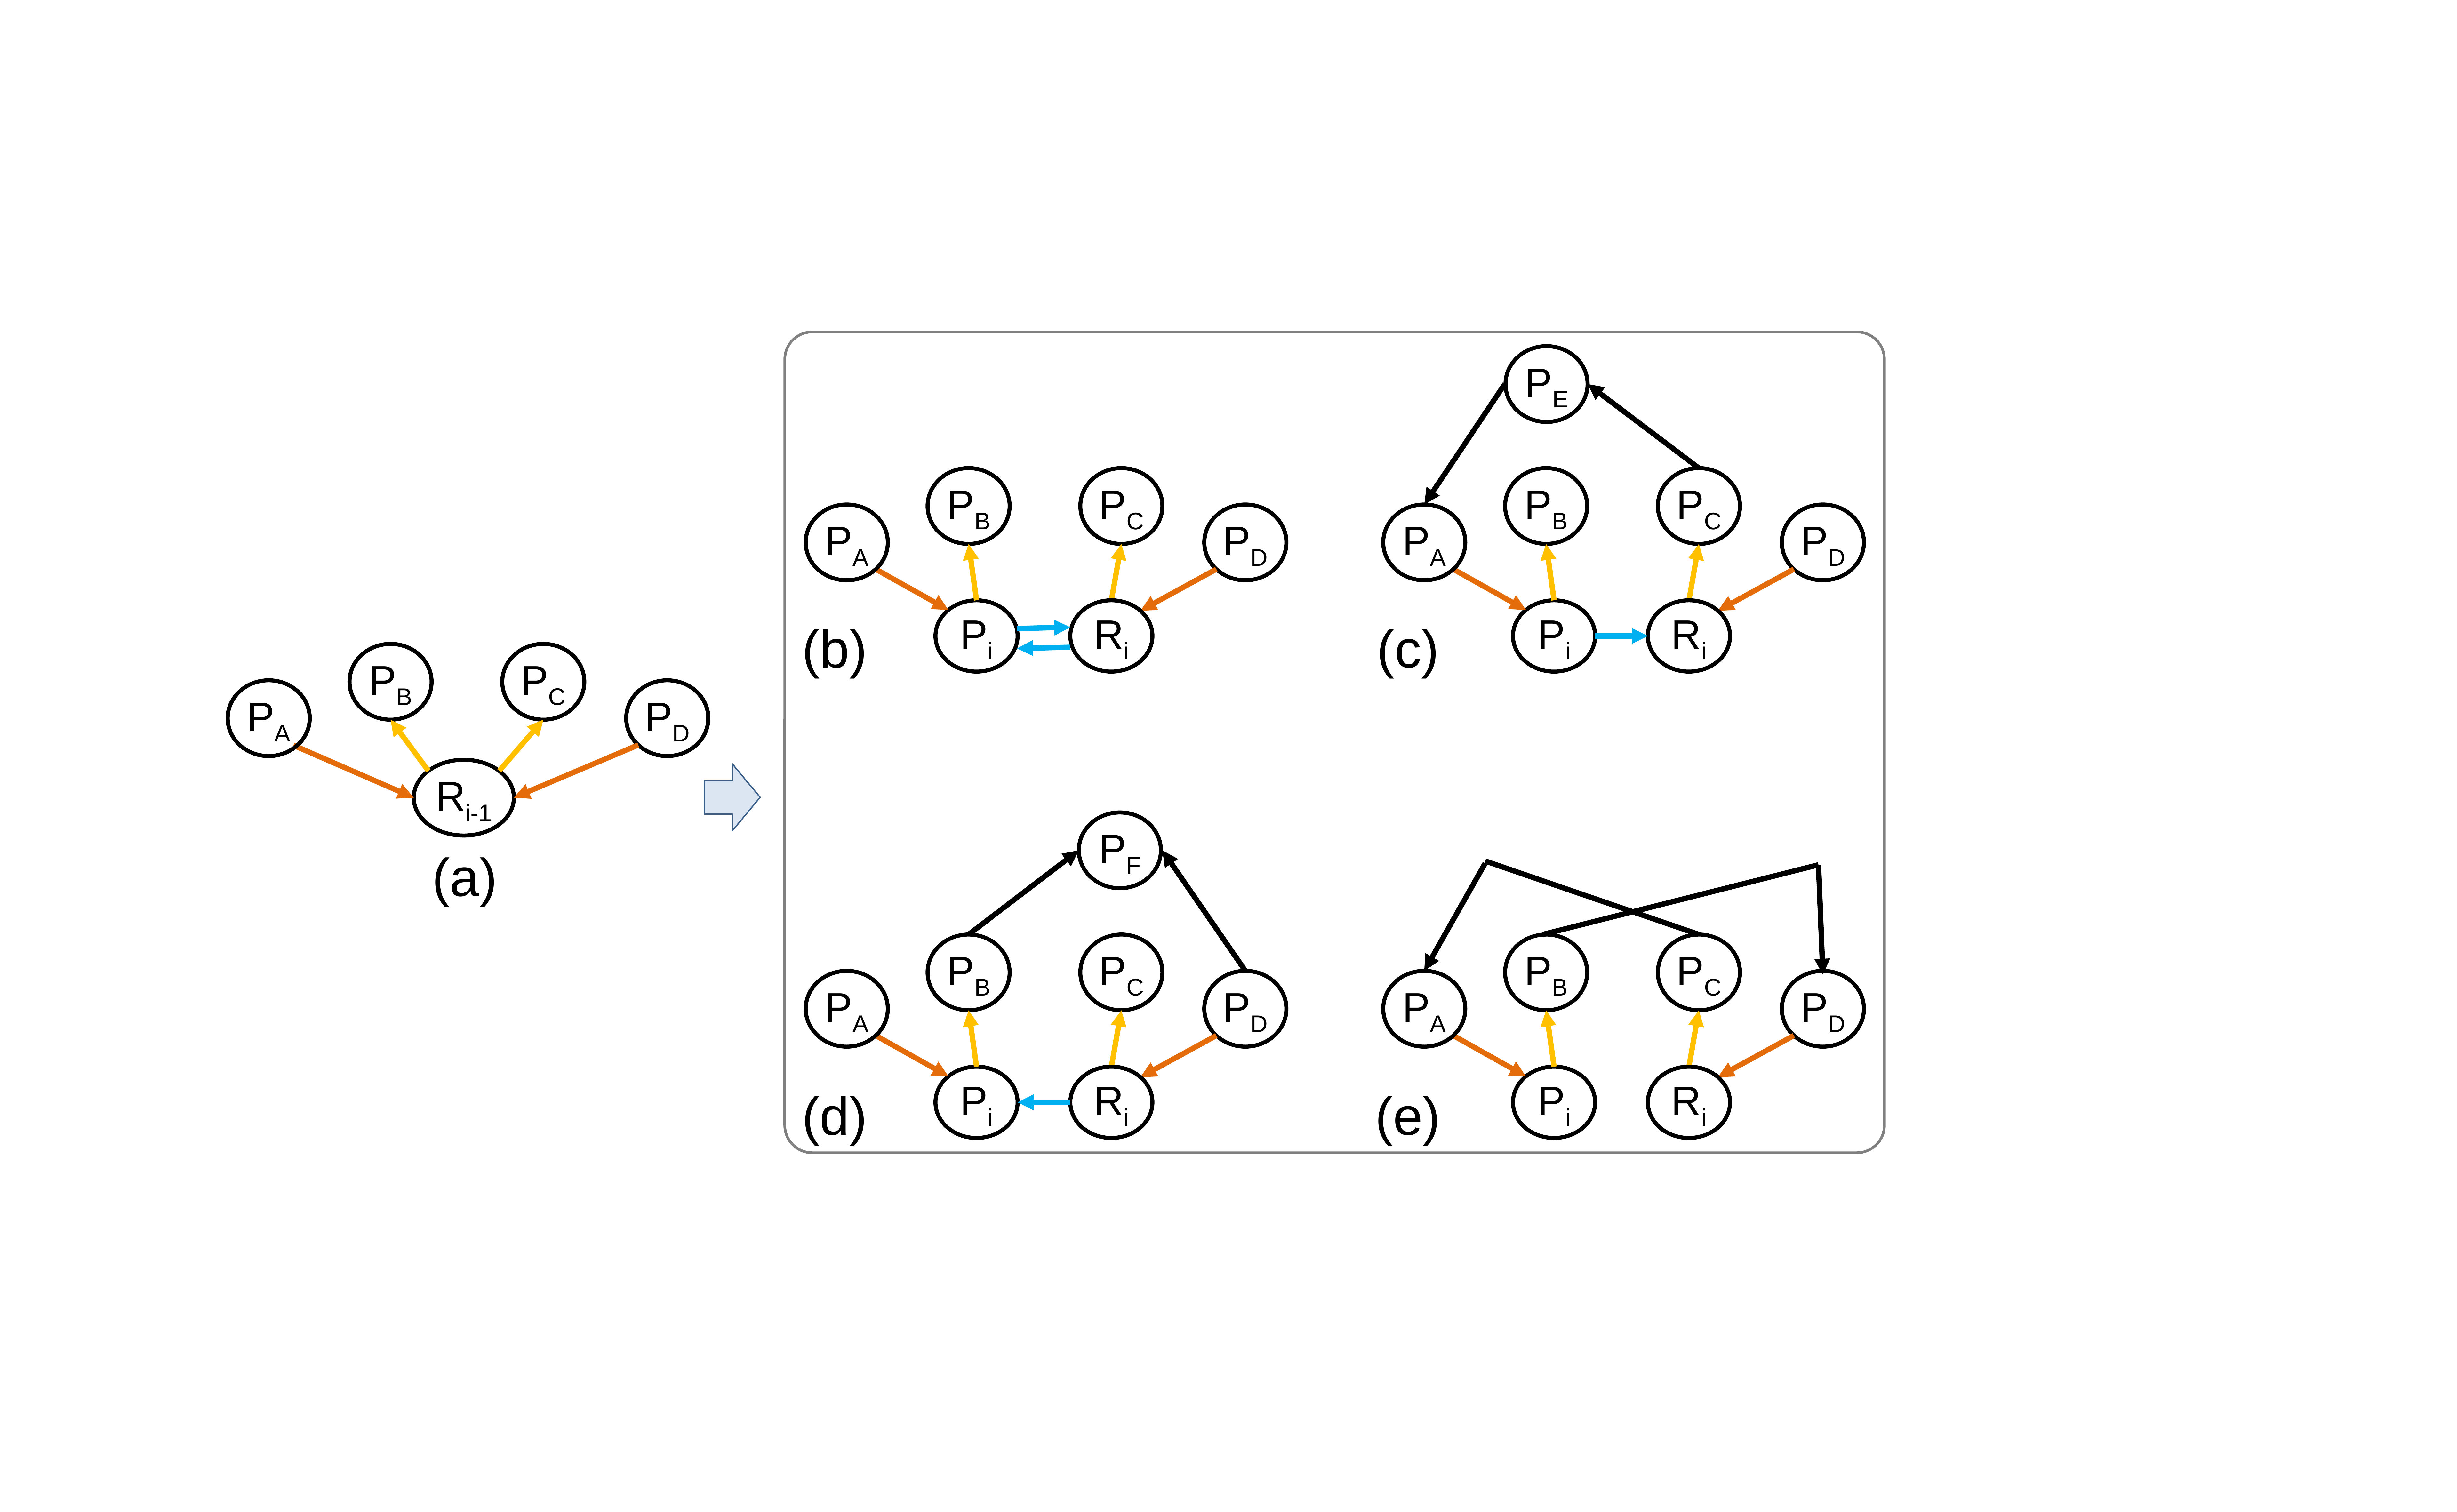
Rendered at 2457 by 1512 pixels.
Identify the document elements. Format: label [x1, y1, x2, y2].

text_box [228, 332, 1885, 1153]
text_box [1542, 865, 1819, 935]
text_box [1818, 865, 1823, 975]
text_box [1485, 861, 1699, 935]
